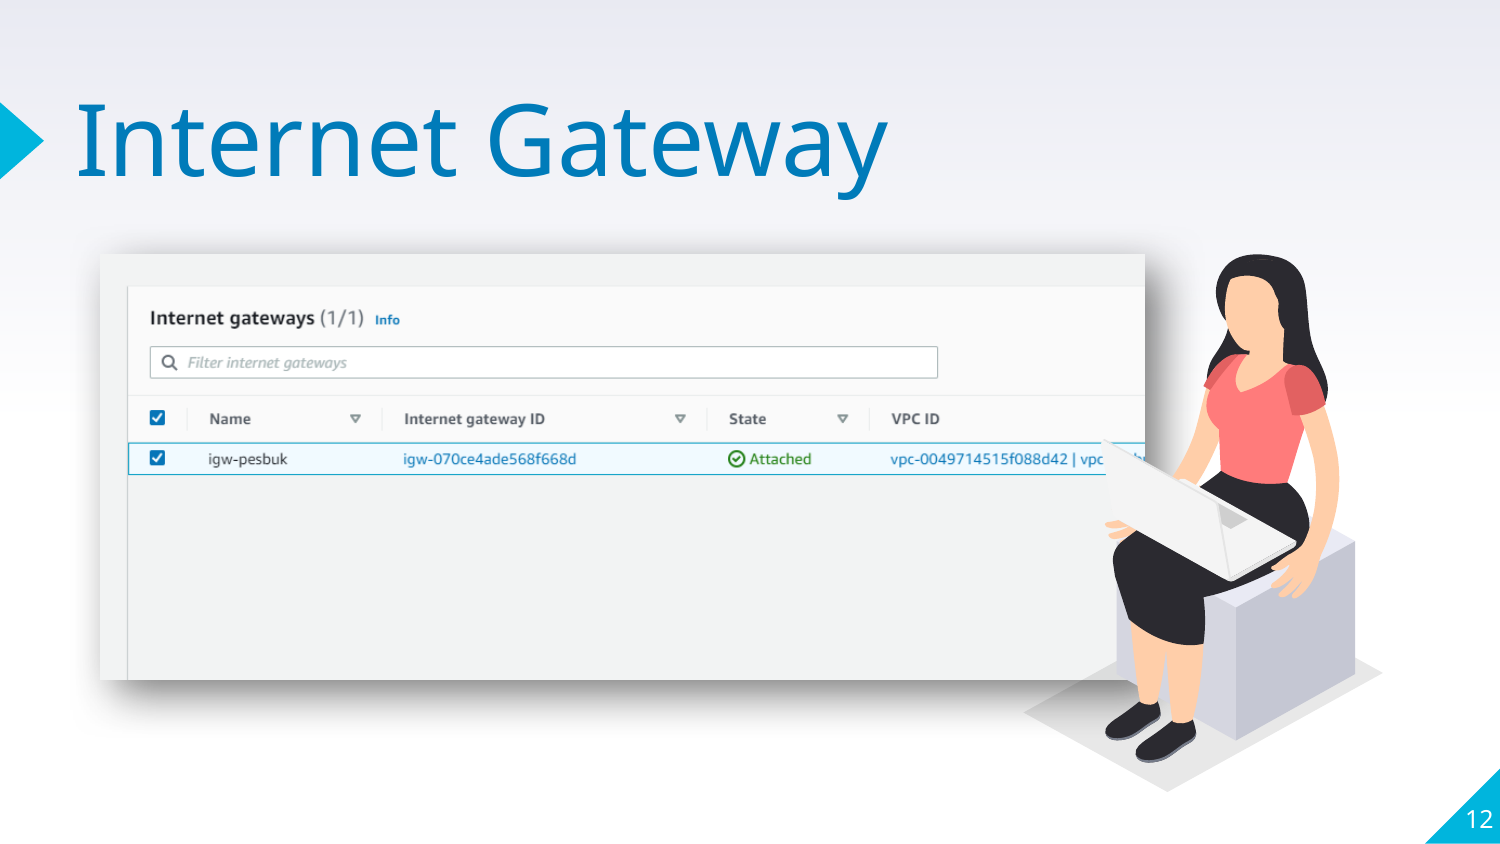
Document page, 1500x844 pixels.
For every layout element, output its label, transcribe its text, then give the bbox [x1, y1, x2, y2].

picture [100, 254, 1023, 680]
slide_number ‹#› [1418, 760, 1494, 838]
title Internet Gateway [75, 99, 1001, 277]
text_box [1023, 254, 1384, 793]
